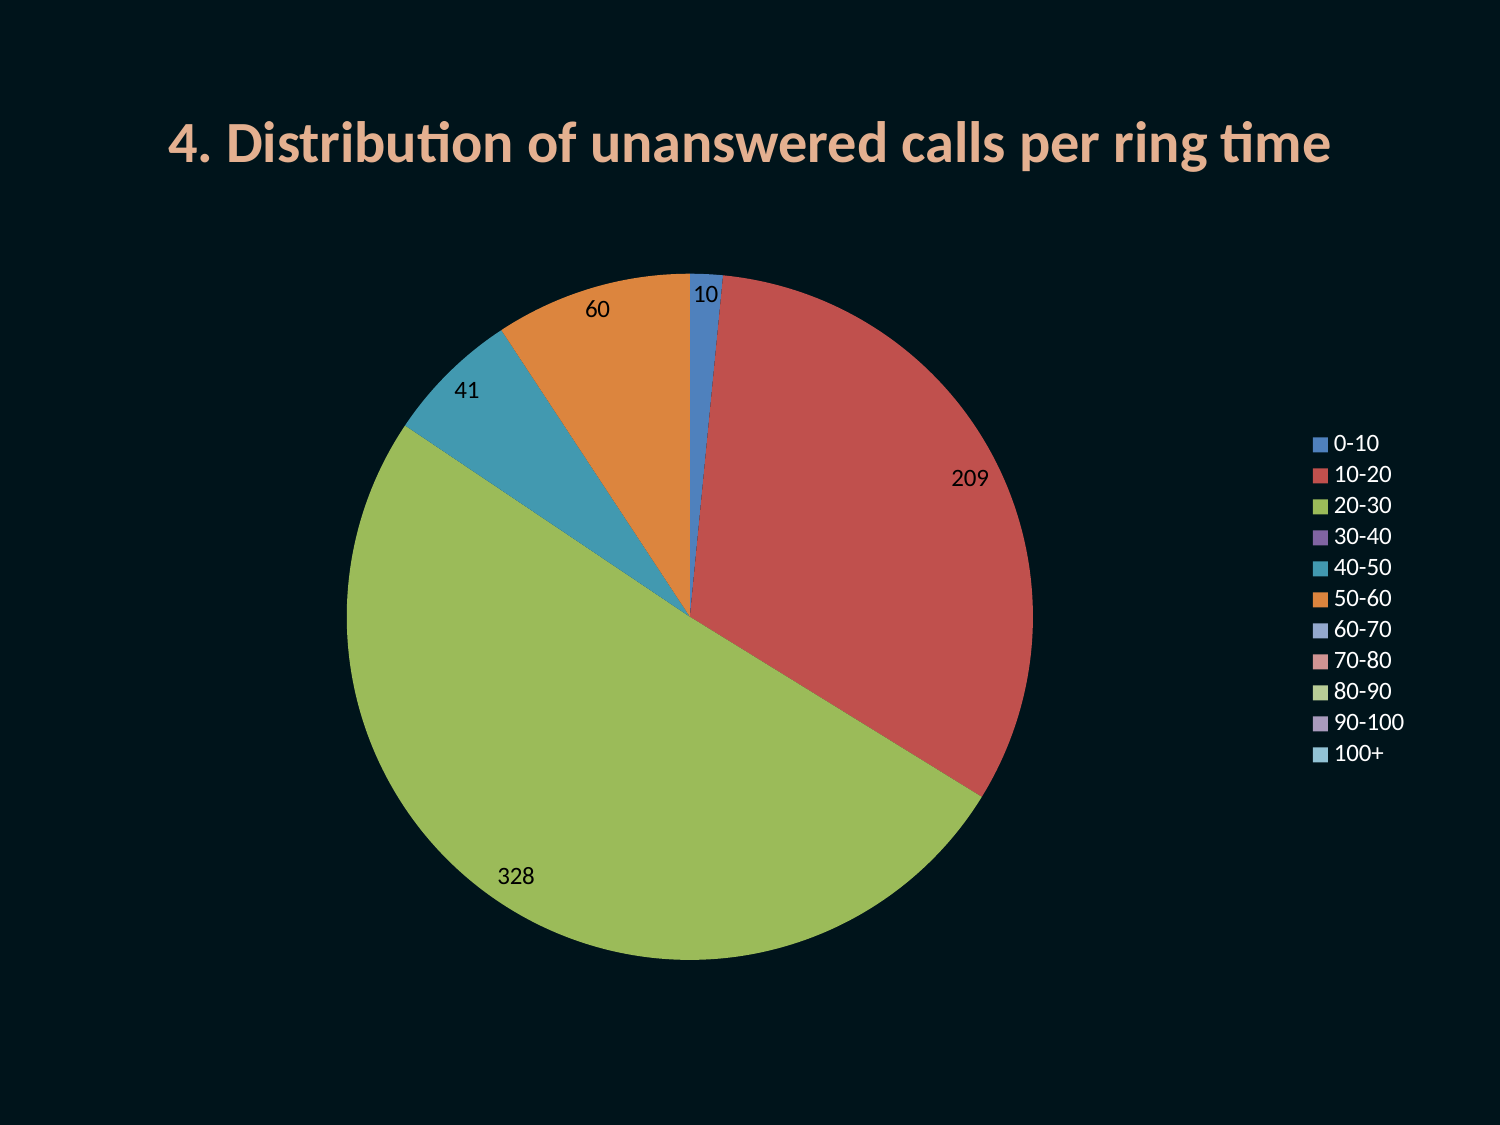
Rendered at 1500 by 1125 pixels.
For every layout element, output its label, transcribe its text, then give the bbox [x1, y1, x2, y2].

title 4. Distribution of unanswered calls per ring time [75, 45, 1425, 224]
chart [74, 224, 1426, 976]
